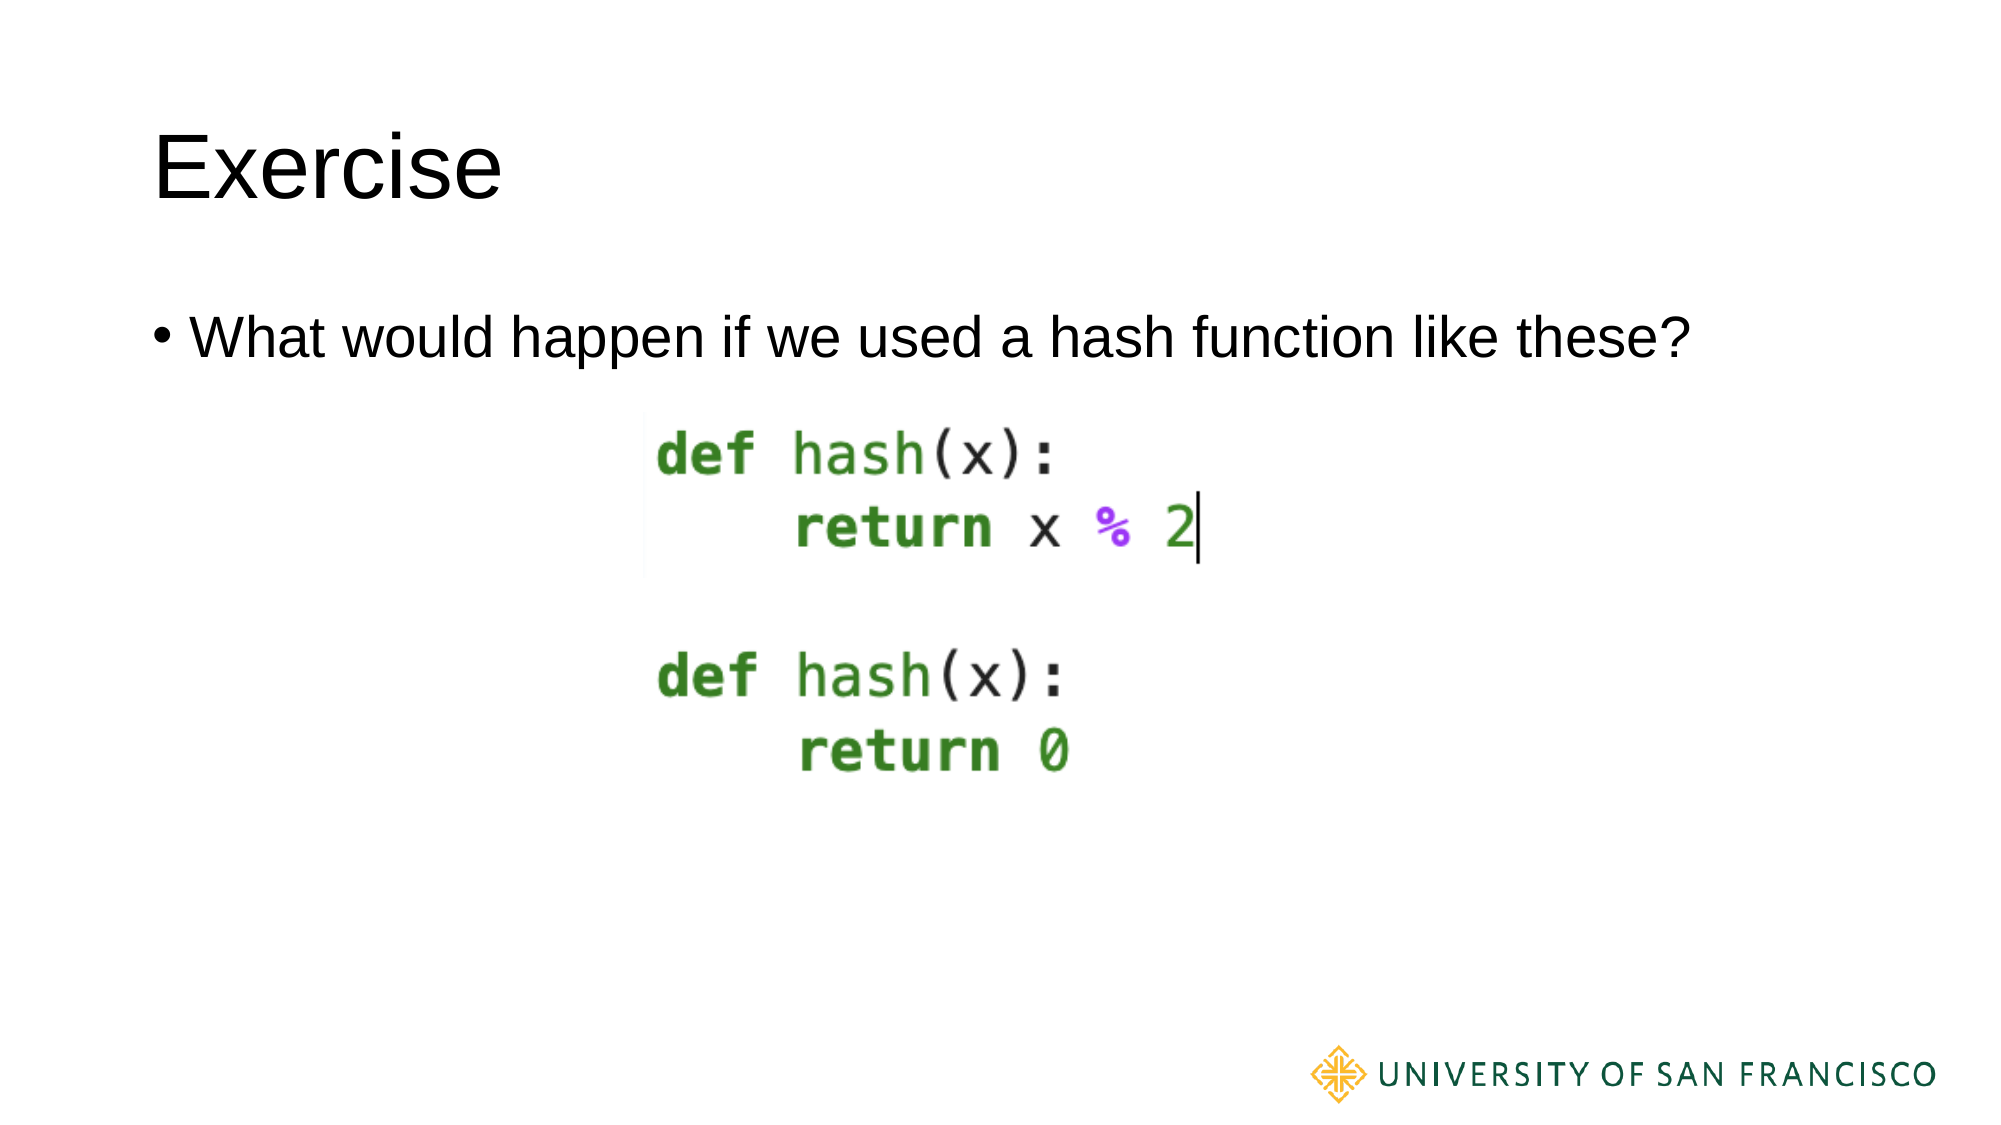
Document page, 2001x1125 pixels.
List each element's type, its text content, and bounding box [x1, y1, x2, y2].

list What would happen if we used a hash function like these? [137, 299, 1863, 1014]
picture [643, 412, 1214, 578]
title Exercise [137, 59, 1863, 278]
picture [647, 629, 1089, 796]
